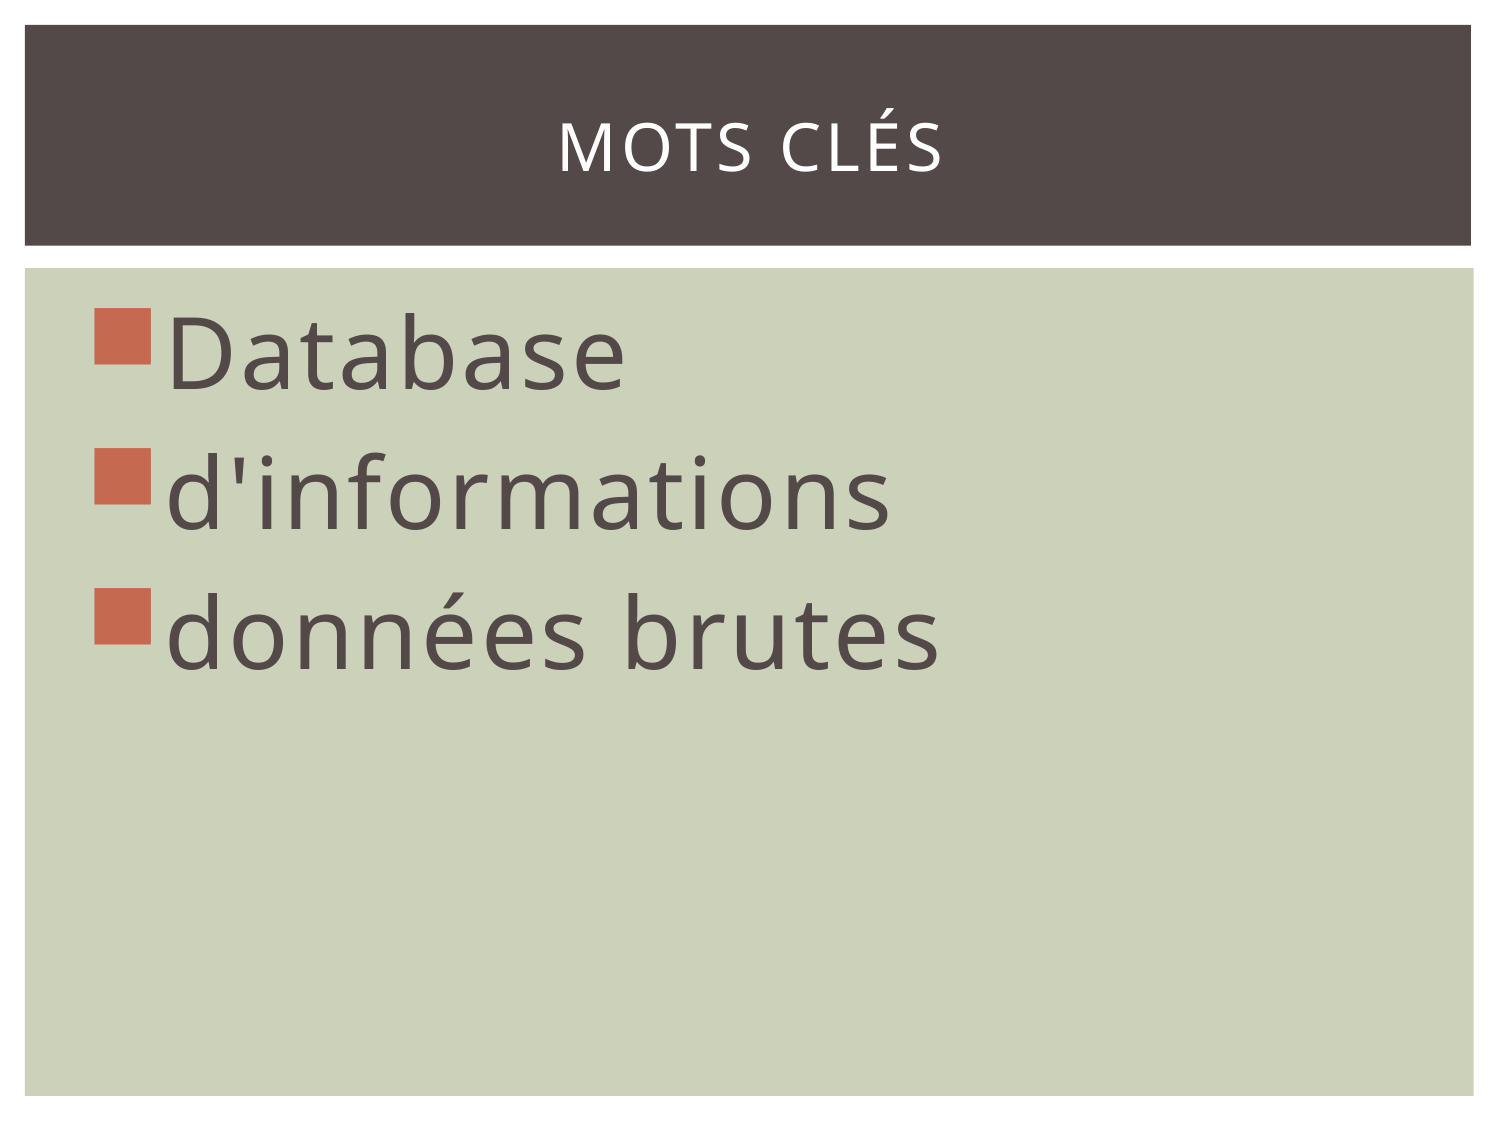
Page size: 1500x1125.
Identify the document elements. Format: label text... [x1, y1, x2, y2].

list Database d'informations données brutes [62, 281, 1442, 1005]
title MOTS CLés [62, 58, 1438, 232]
